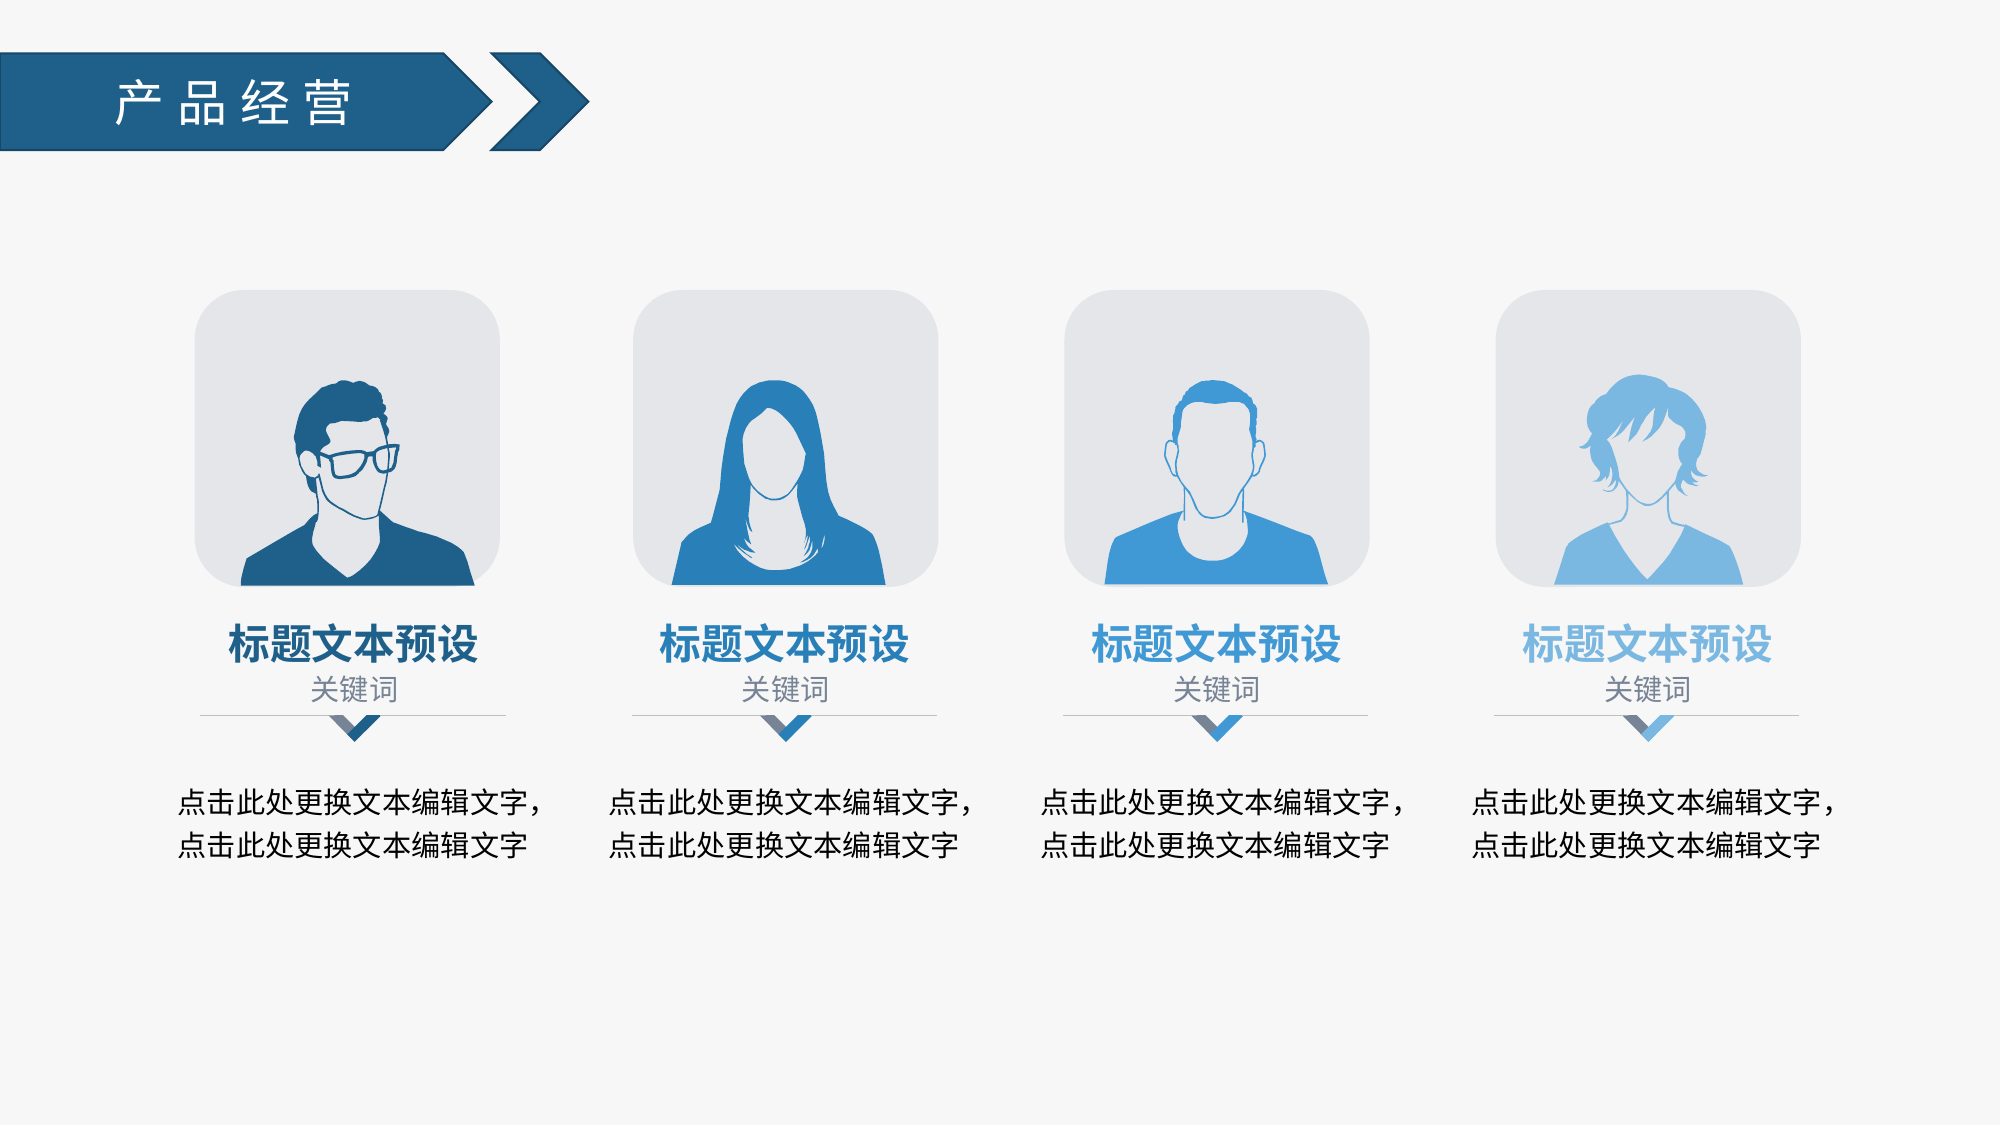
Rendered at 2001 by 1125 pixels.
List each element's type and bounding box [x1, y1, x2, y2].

text_box [155, 289, 1845, 930]
text_box [0, 53, 589, 150]
